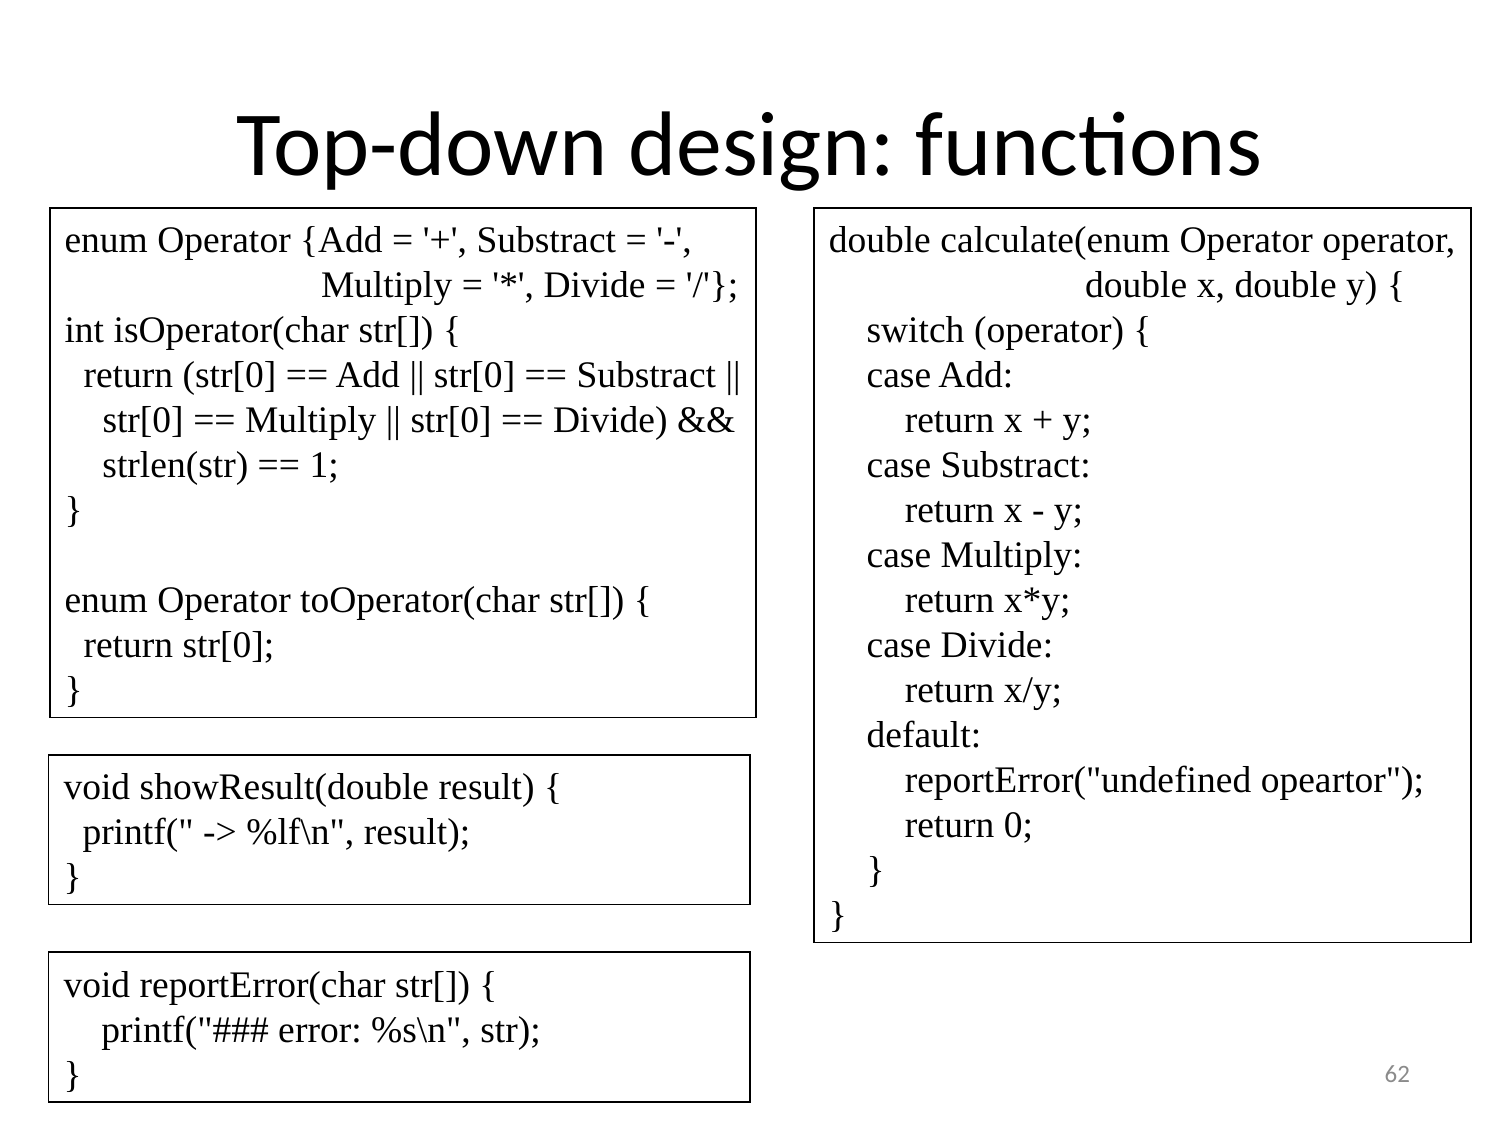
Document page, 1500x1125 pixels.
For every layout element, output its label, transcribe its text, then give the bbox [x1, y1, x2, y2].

text_box enum Operator {Add = '+', Substract = '-', Multiply = '*', Divide = '/'}; int isOperator(char str[]) { return (str[0] == Add || str[0] == Substract || str[0] == Multiply || str[0] == Divide) && strlen(str) == 1; } enum Operator toOperator(char str[]) { return str[0]; } [49, 207, 757, 718]
slide_number 62 [1074, 1042, 1425, 1103]
text_box void reportError(char str[]) { printf("### error: %s\n", str); } [48, 952, 750, 1102]
title Top-down design: functions [75, 45, 1425, 233]
text_box void showResult(double result) { printf(" -> %lf\n", result); } [48, 754, 750, 905]
text_box double calculate(enum Operator operator, double x, double y) { switch (operator) { case Add: return x + y; case Substract: return x - y; case Multiply: return x*y; case Divide: return x/y; default: reportError("undefined opeartor"); return 0; } } [814, 207, 1472, 943]
